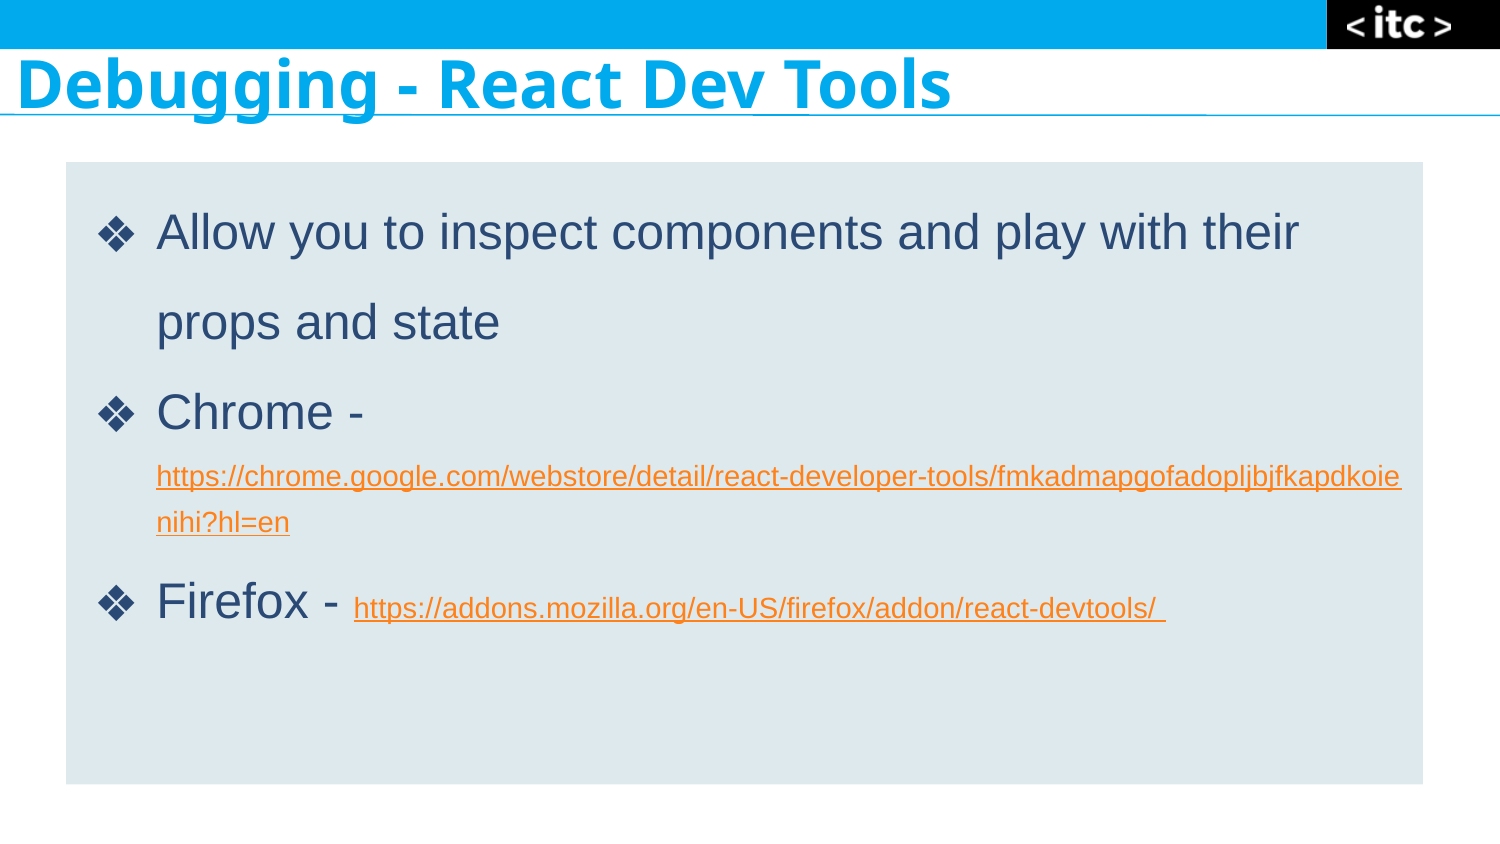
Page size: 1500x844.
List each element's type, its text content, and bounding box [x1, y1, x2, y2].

picture [1347, 0, 1451, 43]
list Allow you to inspect components and play with their props and state Chrome - https://chrome.google.com/webstore/detail/react-developer-tools/fmkadmapgofadopljbjfkapdkoienihi?hl=en Firefox - https://addons.mozilla.org/en-US/firefox/addon/react-devtools/ [66, 162, 1423, 785]
list Debugging - React Dev Tools [0, 48, 1500, 115]
